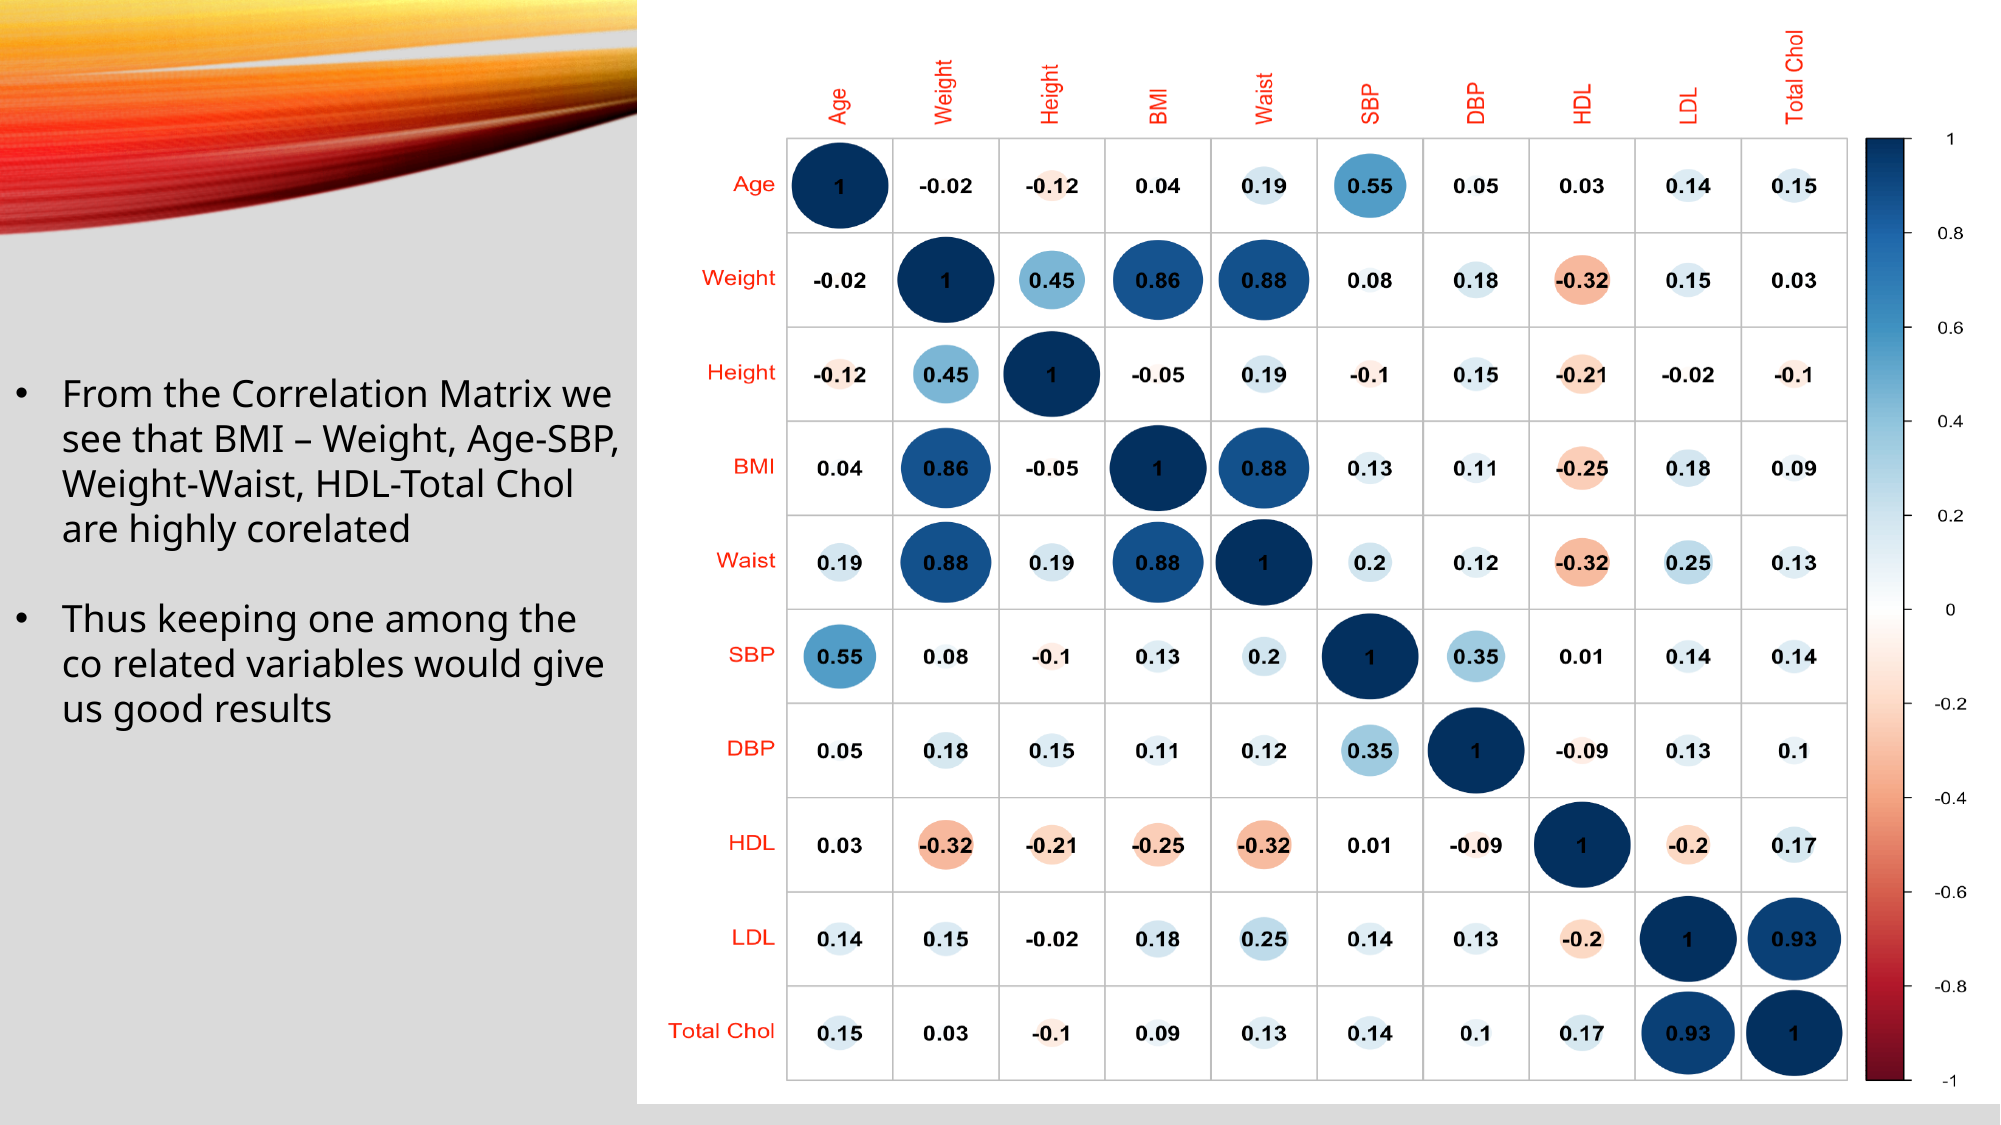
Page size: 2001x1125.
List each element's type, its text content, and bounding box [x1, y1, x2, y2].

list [637, 0, 2000, 1104]
text_box From the Correlation Matrix we see that BMI – Weight, Age-SBP, Weight-Waist, HDL-Total Chol are highly corelated Thus keeping one among the co related variables would give us good results [0, 362, 637, 738]
picture [0, 0, 637, 237]
